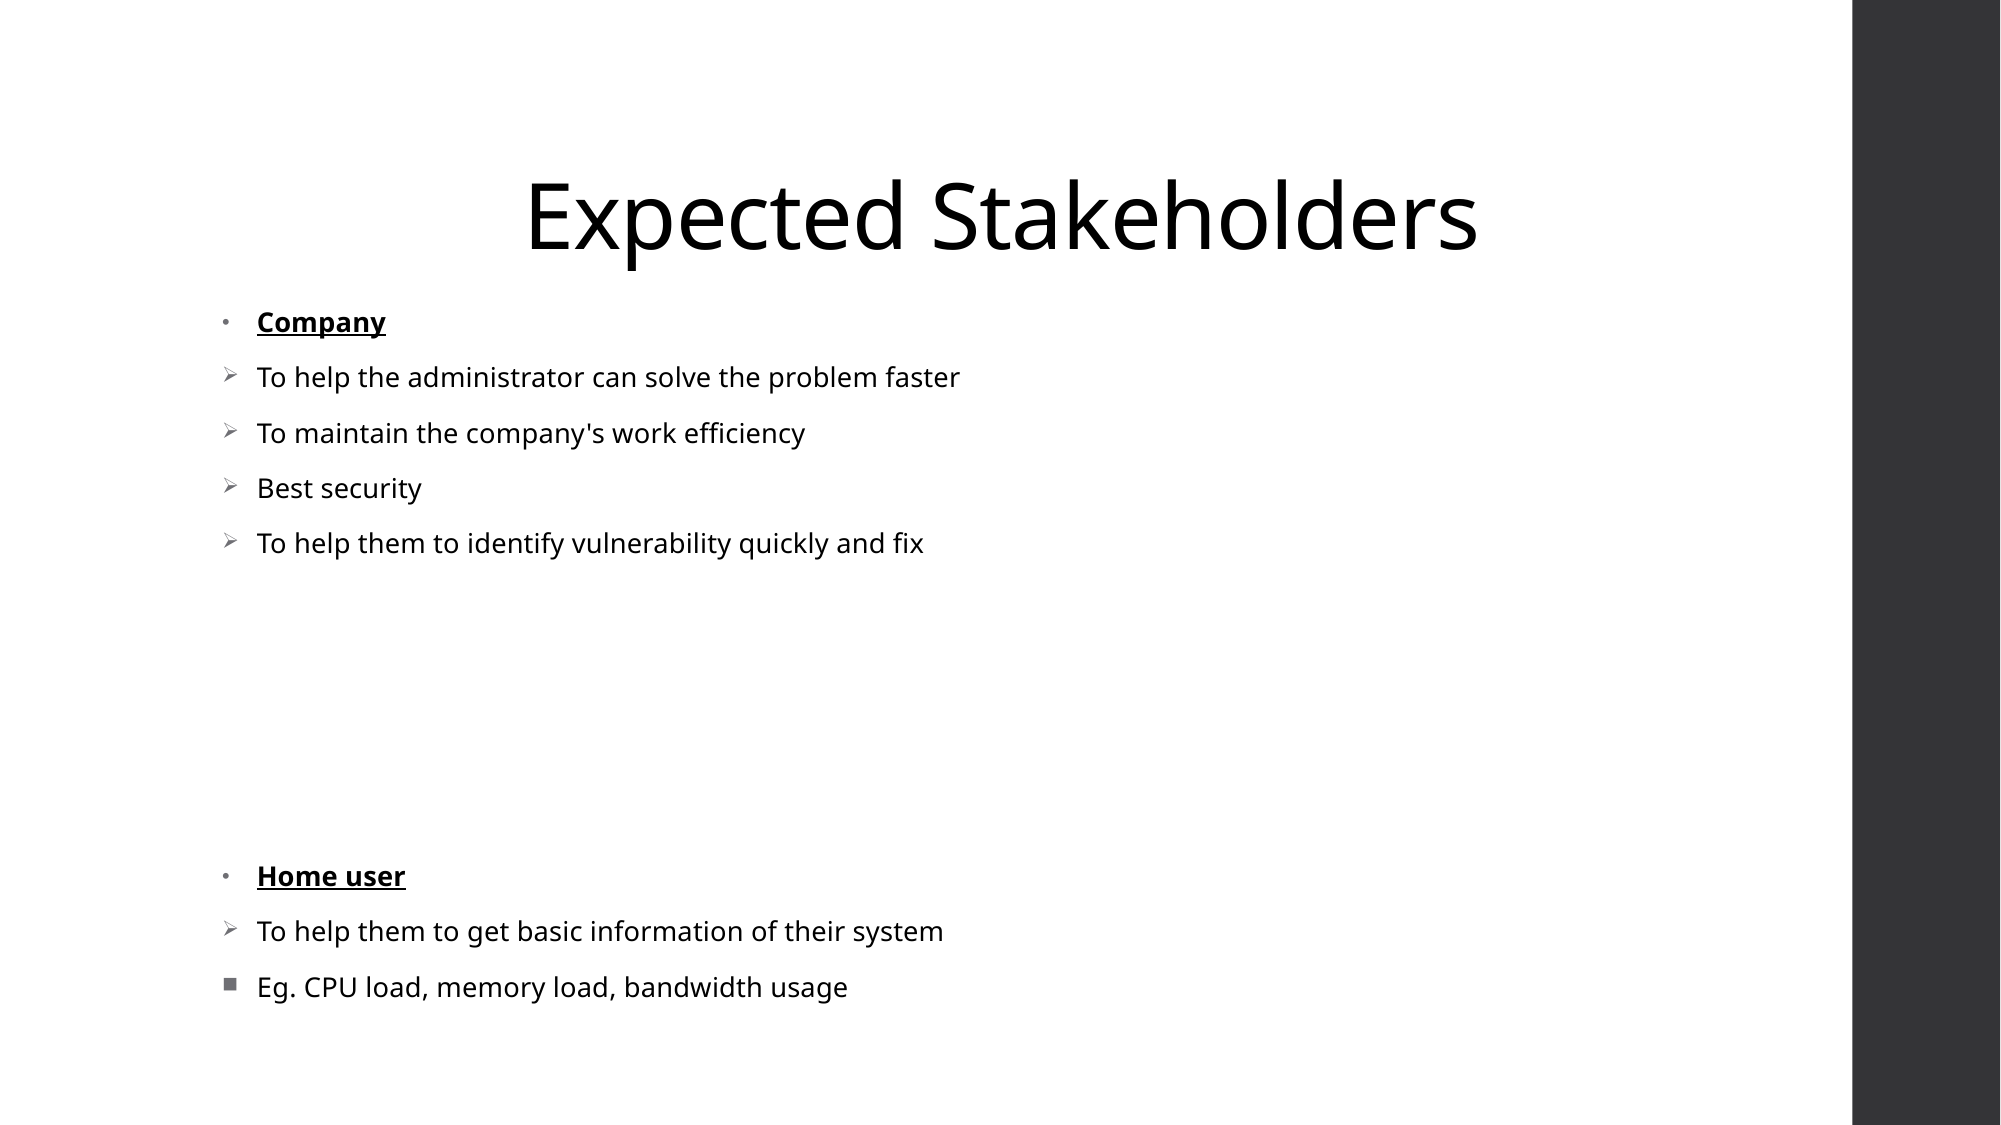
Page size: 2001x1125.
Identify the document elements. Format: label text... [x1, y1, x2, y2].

list Company To help the administrator can solve the problem faster To maintain the company's work efficiency Best security To help them to identify vulnerability quickly and fix Home user To help them to get basic information of their system Eg. CPU load, memory load, bandwidth usage [206, 299, 1617, 1014]
title Expected Stakeholders [206, 60, 1797, 278]
